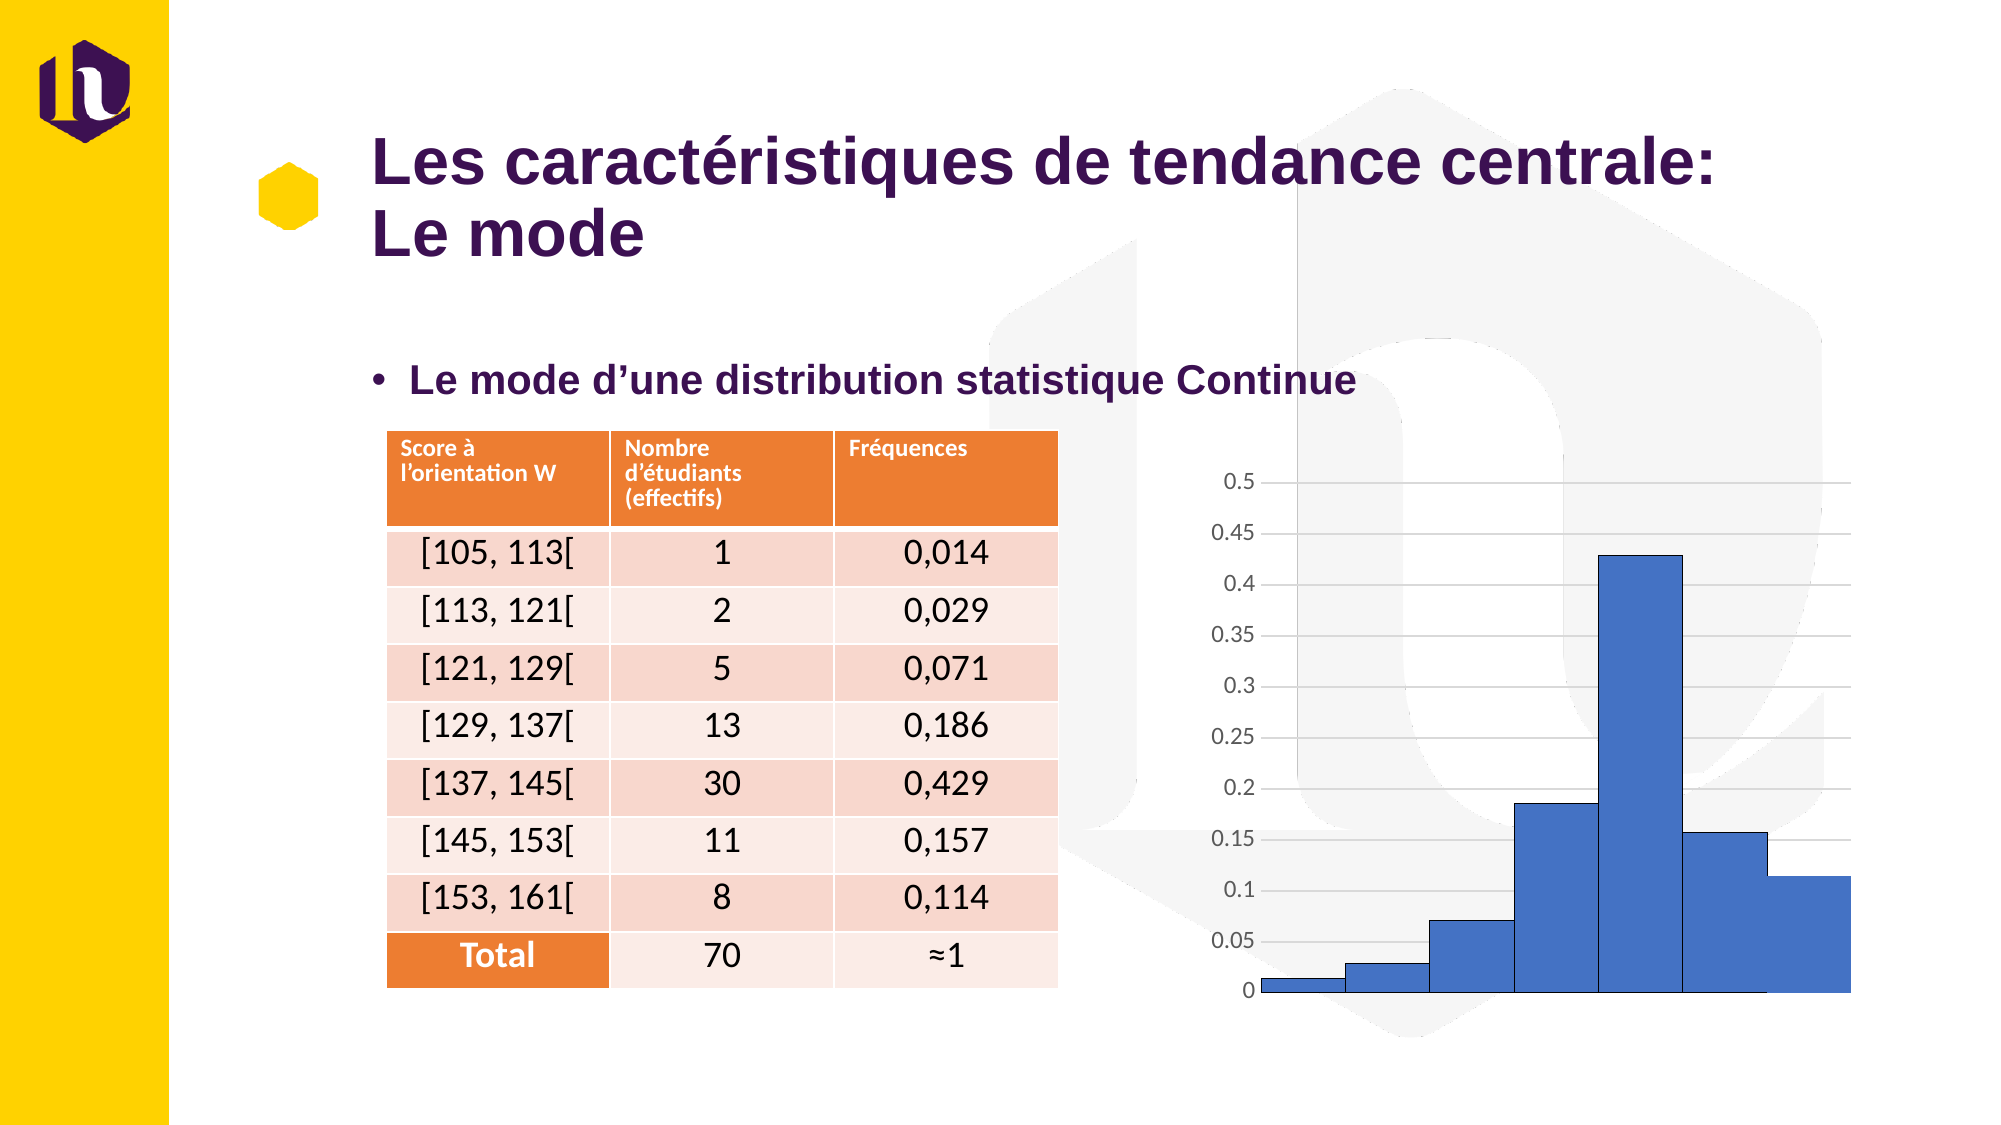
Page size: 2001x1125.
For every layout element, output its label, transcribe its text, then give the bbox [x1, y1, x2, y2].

title Les caractéristiques de tendance centrale: Le mode [356, 89, 1836, 308]
chart [1198, 459, 1865, 1017]
list Le mode d’une distribution statistique Continue [356, 351, 1836, 1066]
